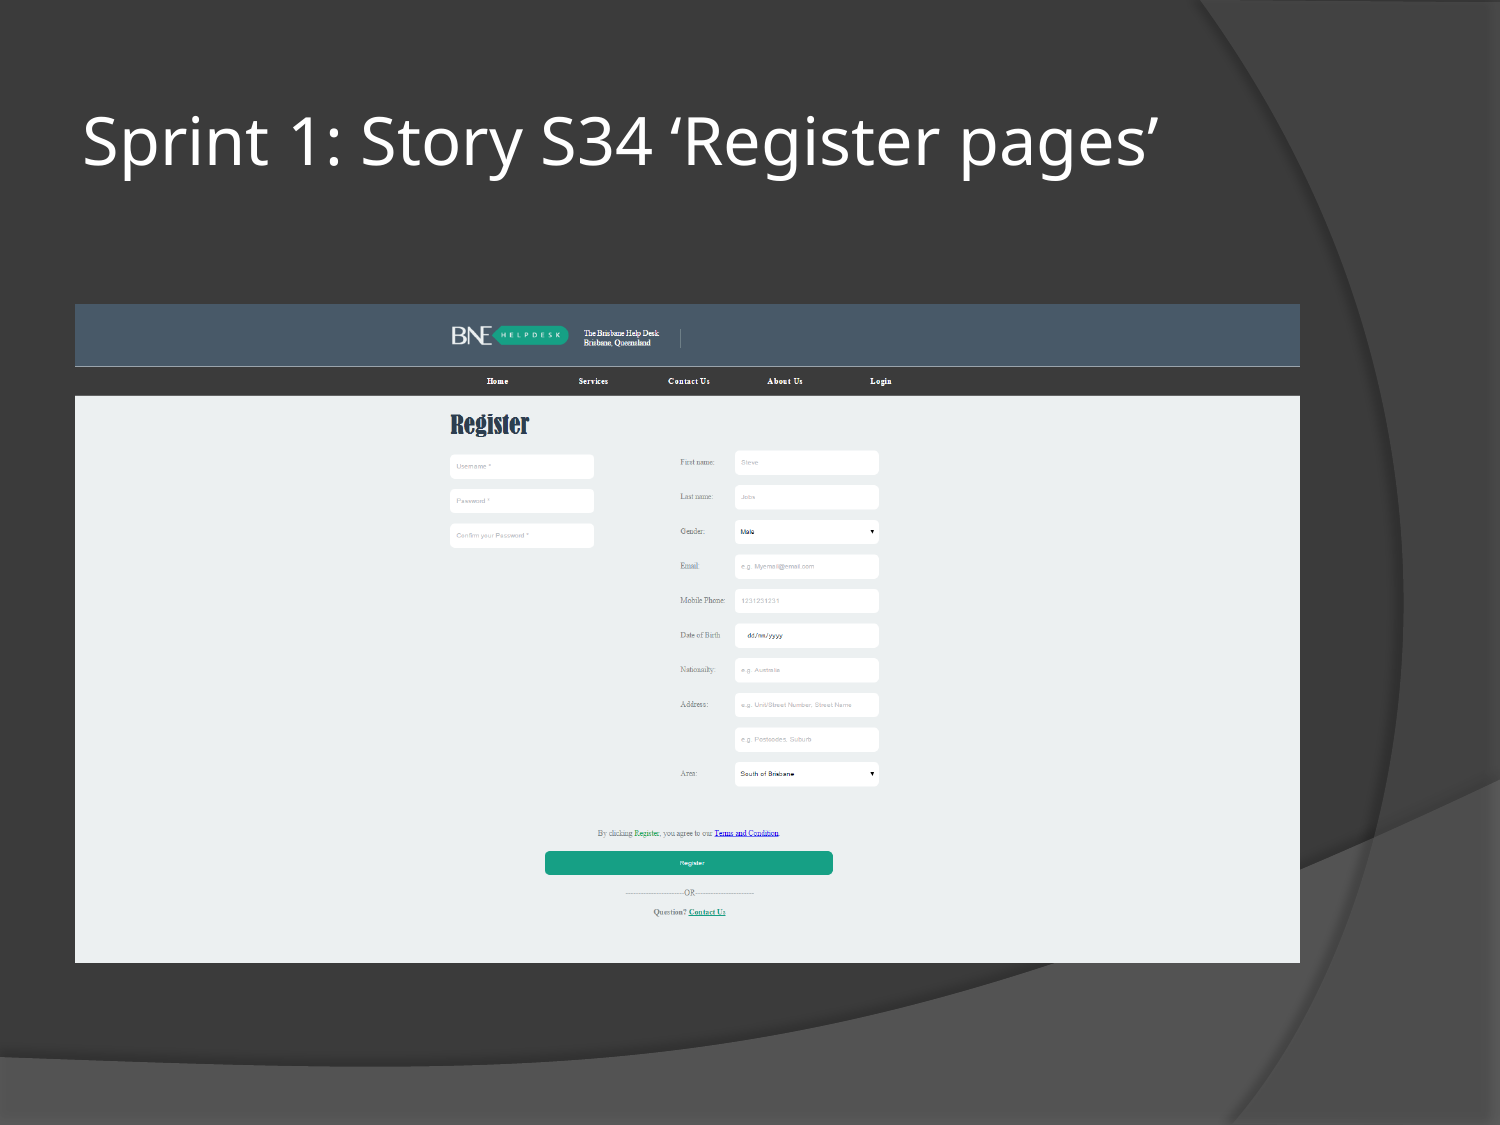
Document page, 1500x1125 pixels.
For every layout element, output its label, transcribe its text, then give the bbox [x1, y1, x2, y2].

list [74, 304, 1301, 963]
title Sprint 1: Story S34 ‘Register pages’ [75, 45, 1300, 233]
